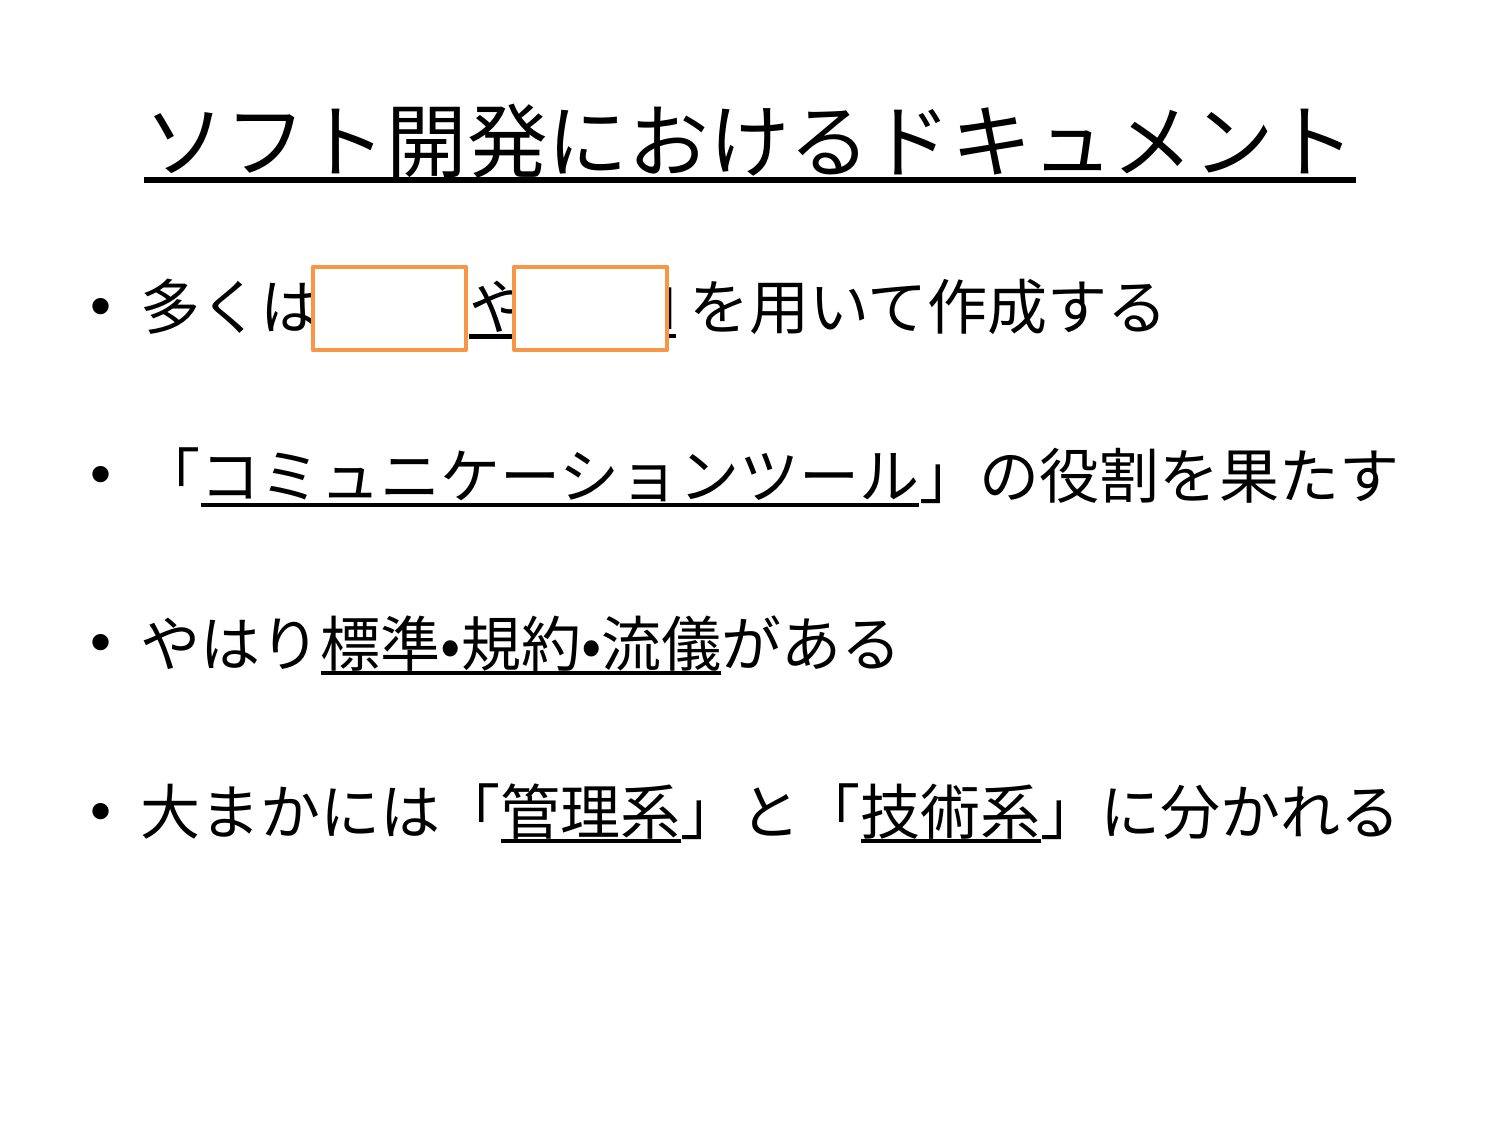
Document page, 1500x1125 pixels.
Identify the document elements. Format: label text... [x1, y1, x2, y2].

text_box [311, 265, 468, 352]
title ソフト開発におけるドキュメント [75, 45, 1425, 233]
list 多くはExcelやWordを用いて作成する 「コミュニケーションツール」の役割を果たす やはり標準・規約・流儀がある 大まかには「管理系」と「技術系」に分かれる [75, 262, 1425, 1005]
text_box [512, 265, 669, 352]
